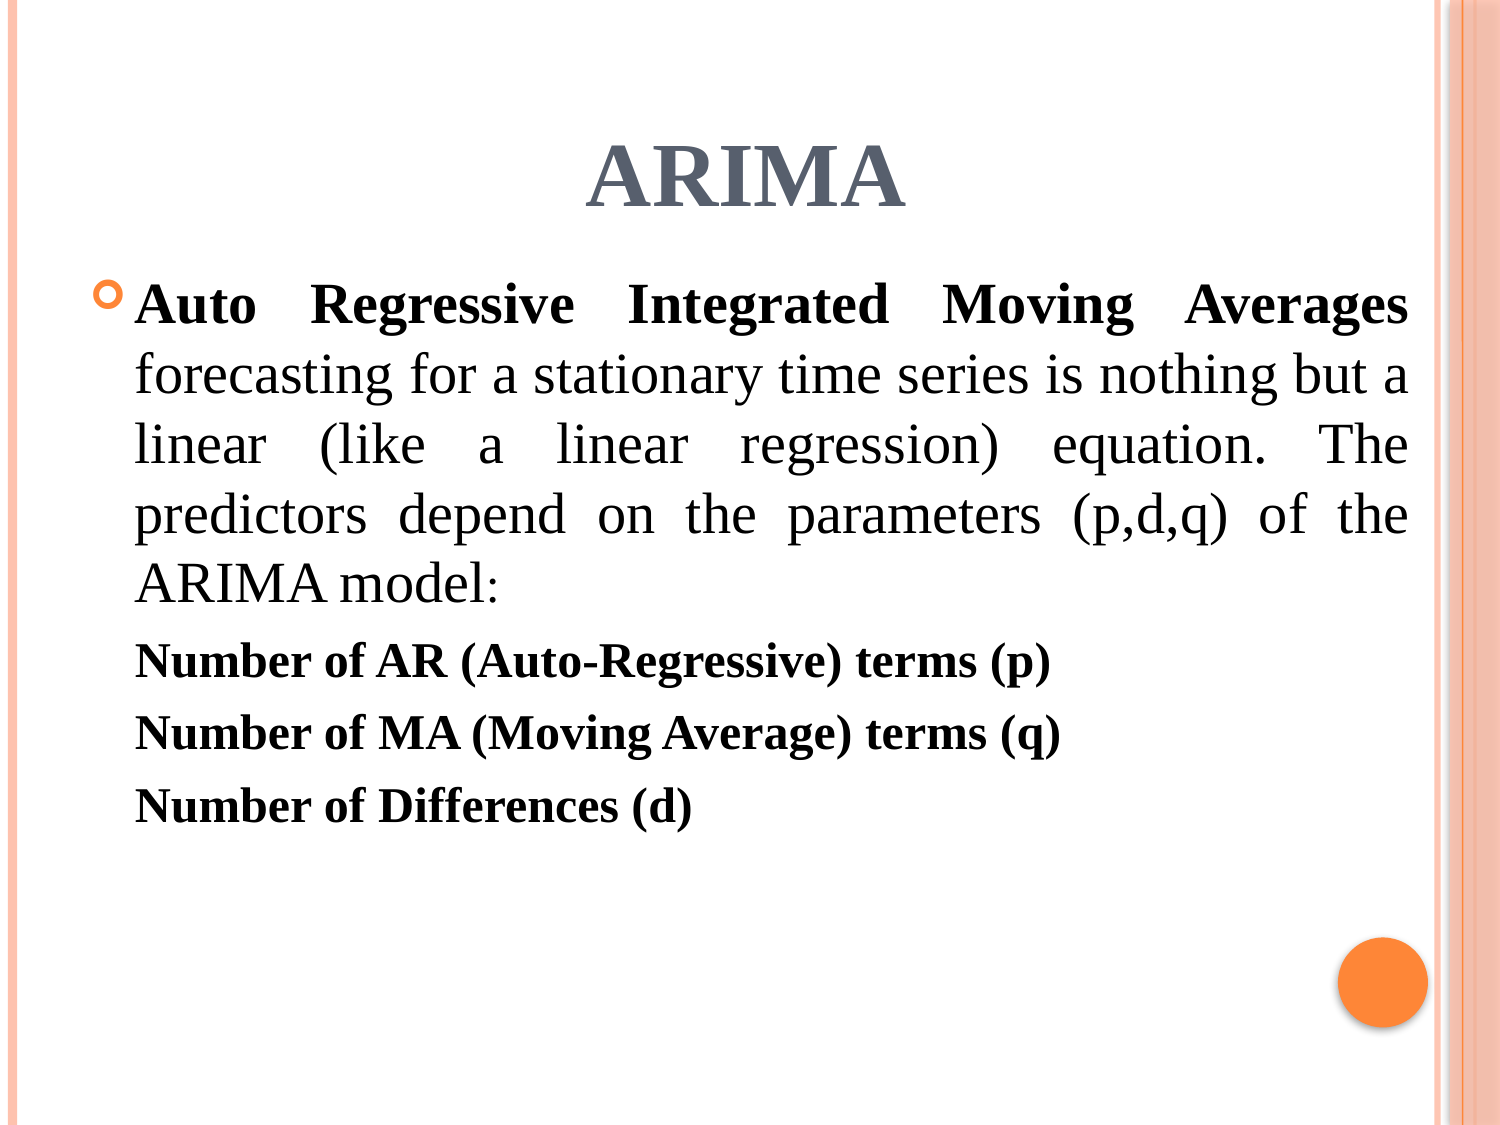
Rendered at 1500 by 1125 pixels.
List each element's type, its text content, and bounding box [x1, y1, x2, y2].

title ARIMA [75, 45, 1300, 233]
list Auto Regressive Integrated Moving Averages forecasting for a stationary time series is nothing but a linear (like a linear regression) equation. The predictors depend on the parameters (p,d,q) of the ARIMA model: Number of AR (Auto-Regressive) terms (p) Number of MA (Moving Average) terms (q) Number of Differences (d) [75, 257, 1425, 973]
